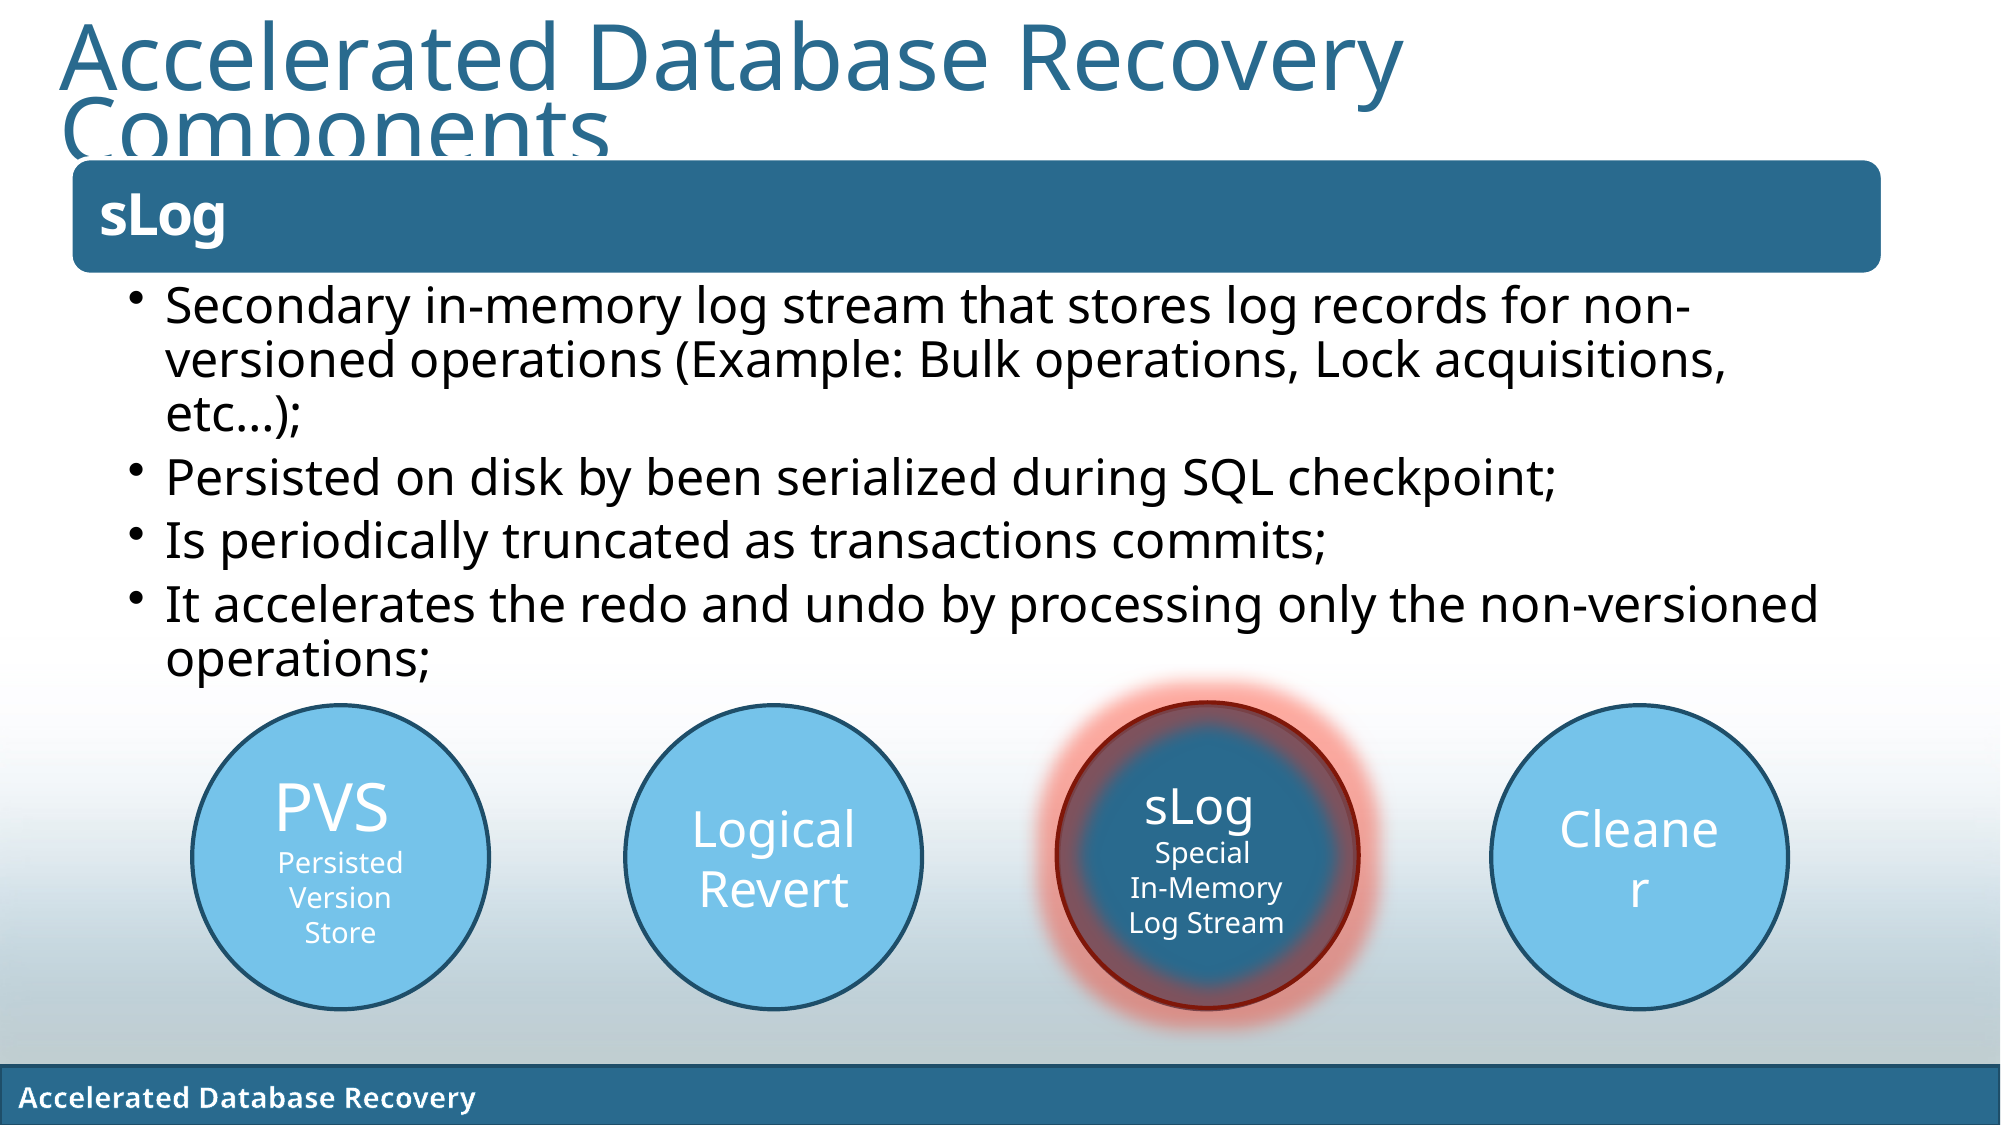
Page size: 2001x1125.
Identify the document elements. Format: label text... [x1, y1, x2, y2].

text_box Cleaner [1489, 703, 1791, 1012]
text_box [70, 155, 1884, 690]
title Accelerated Database Recovery Components [44, 28, 1910, 217]
text_box PVS Persisted Version Store [190, 703, 492, 1012]
text_box Logical Revert [623, 703, 925, 1012]
picture [0, 0, 2001, 1064]
text_box [1054, 701, 1361, 1011]
